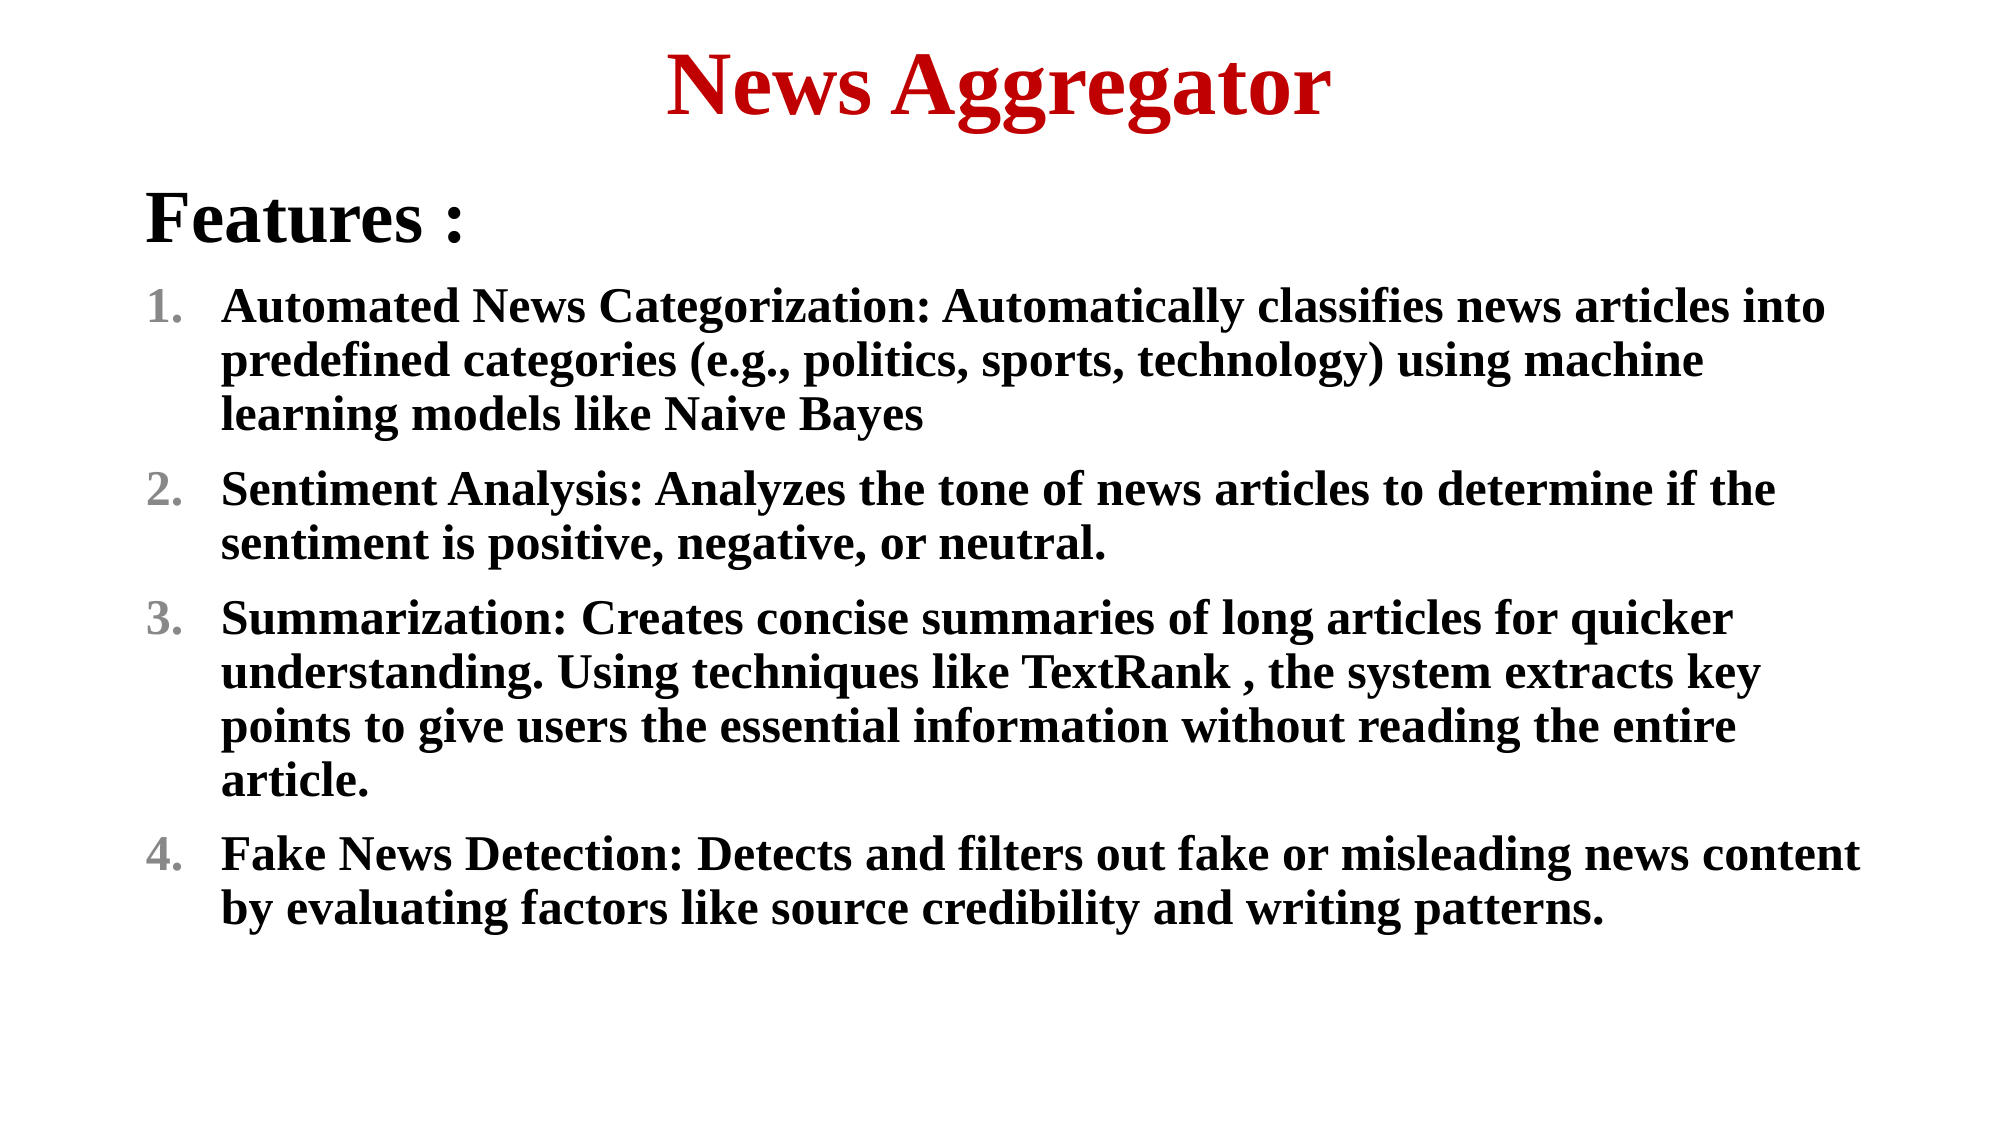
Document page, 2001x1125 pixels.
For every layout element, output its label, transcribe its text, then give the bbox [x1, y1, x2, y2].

list Features : Automated News Categorization: Automatically classifies news articles into predefined categories (e.g., politics, sports, technology) using machine learning models like Naive Bayes Sentiment Analysis: Analyzes the tone of news articles to determine if the sentiment is positive, negative, or neutral. Summarization: Creates concise summaries of long articles for quicker understanding. Using techniques like TextRank , the system extracts key points to give users the essential information without reading the entire article. Fake News Detection: Detects and filters out fake or misleading news content by evaluating factors like source credibility and writing patterns. [93, 170, 1879, 1050]
title News Aggregator [137, 28, 1863, 143]
